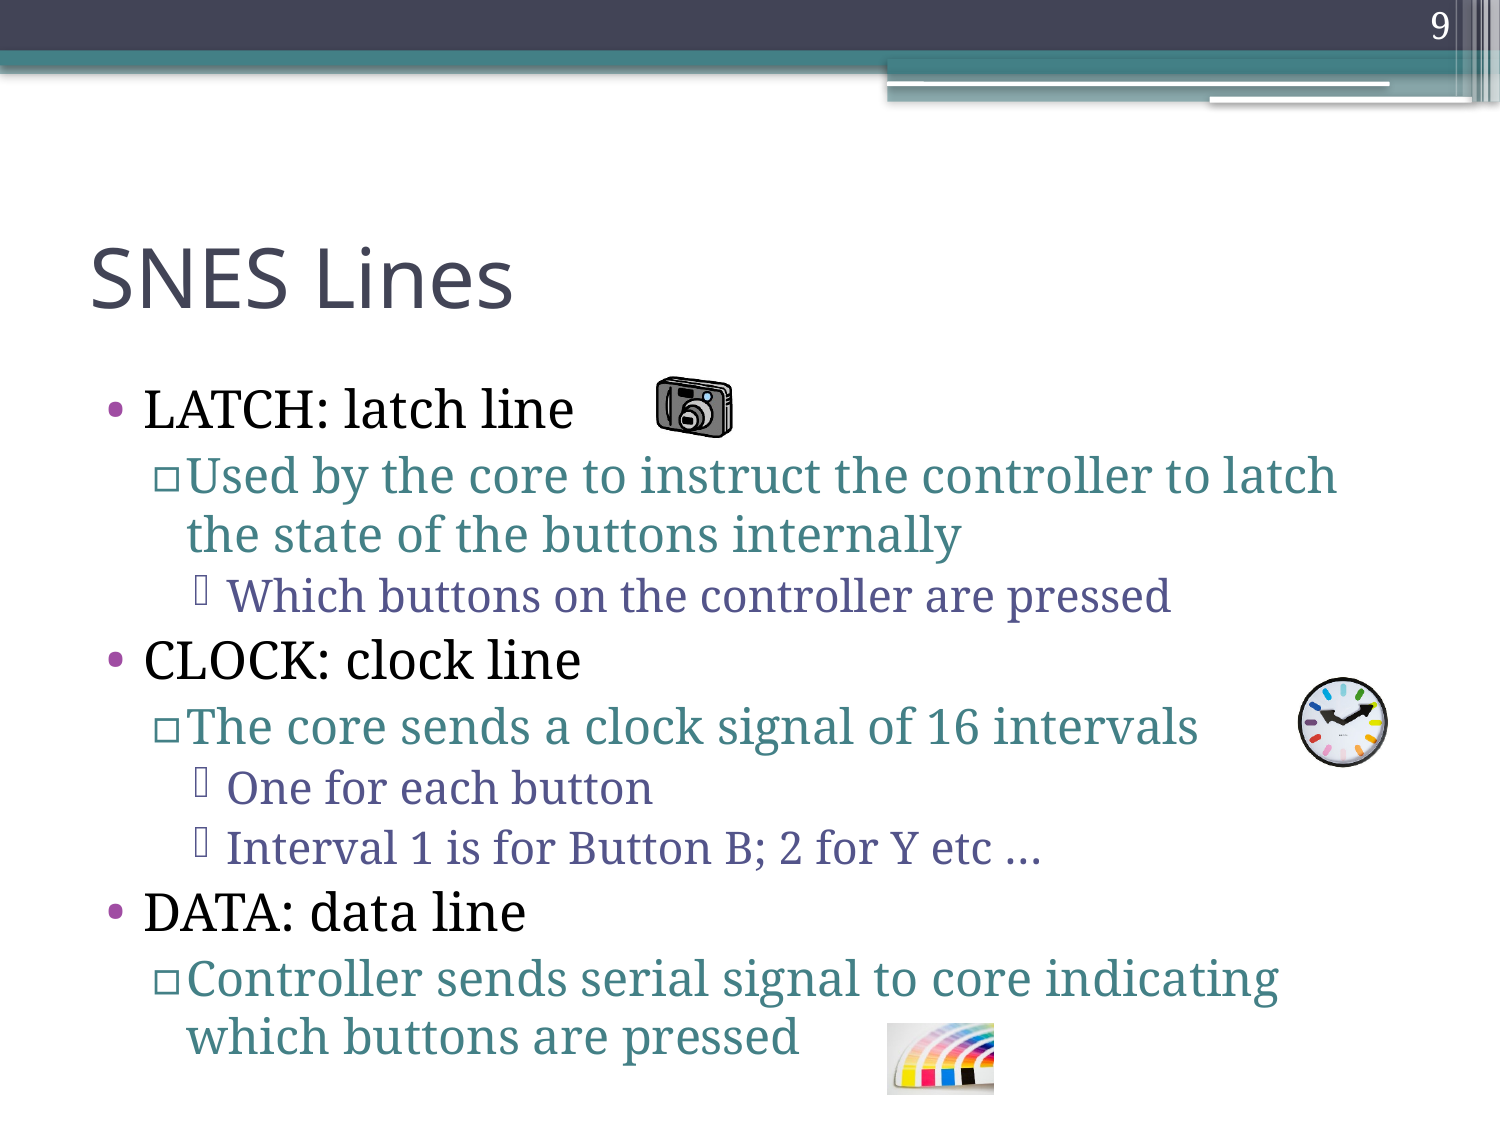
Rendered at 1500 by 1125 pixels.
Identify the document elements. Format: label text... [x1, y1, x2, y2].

picture [649, 362, 738, 451]
title SNES Lines [75, 187, 1425, 363]
picture [887, 1023, 995, 1095]
slide_number 9 [1341, 0, 1466, 61]
list LATCH: latch line Used by the core to instruct the controller to latch the state of the buttons internally Which buttons on the controller are pressed CLOCK: clock line The core sends a clock signal of 16 intervals One for each button Interval 1 is for Button B; 2 for Y etc … DATA: data line Controller sends serial signal to core indicating which buttons are pressed [75, 368, 1425, 1079]
picture [1289, 670, 1400, 777]
